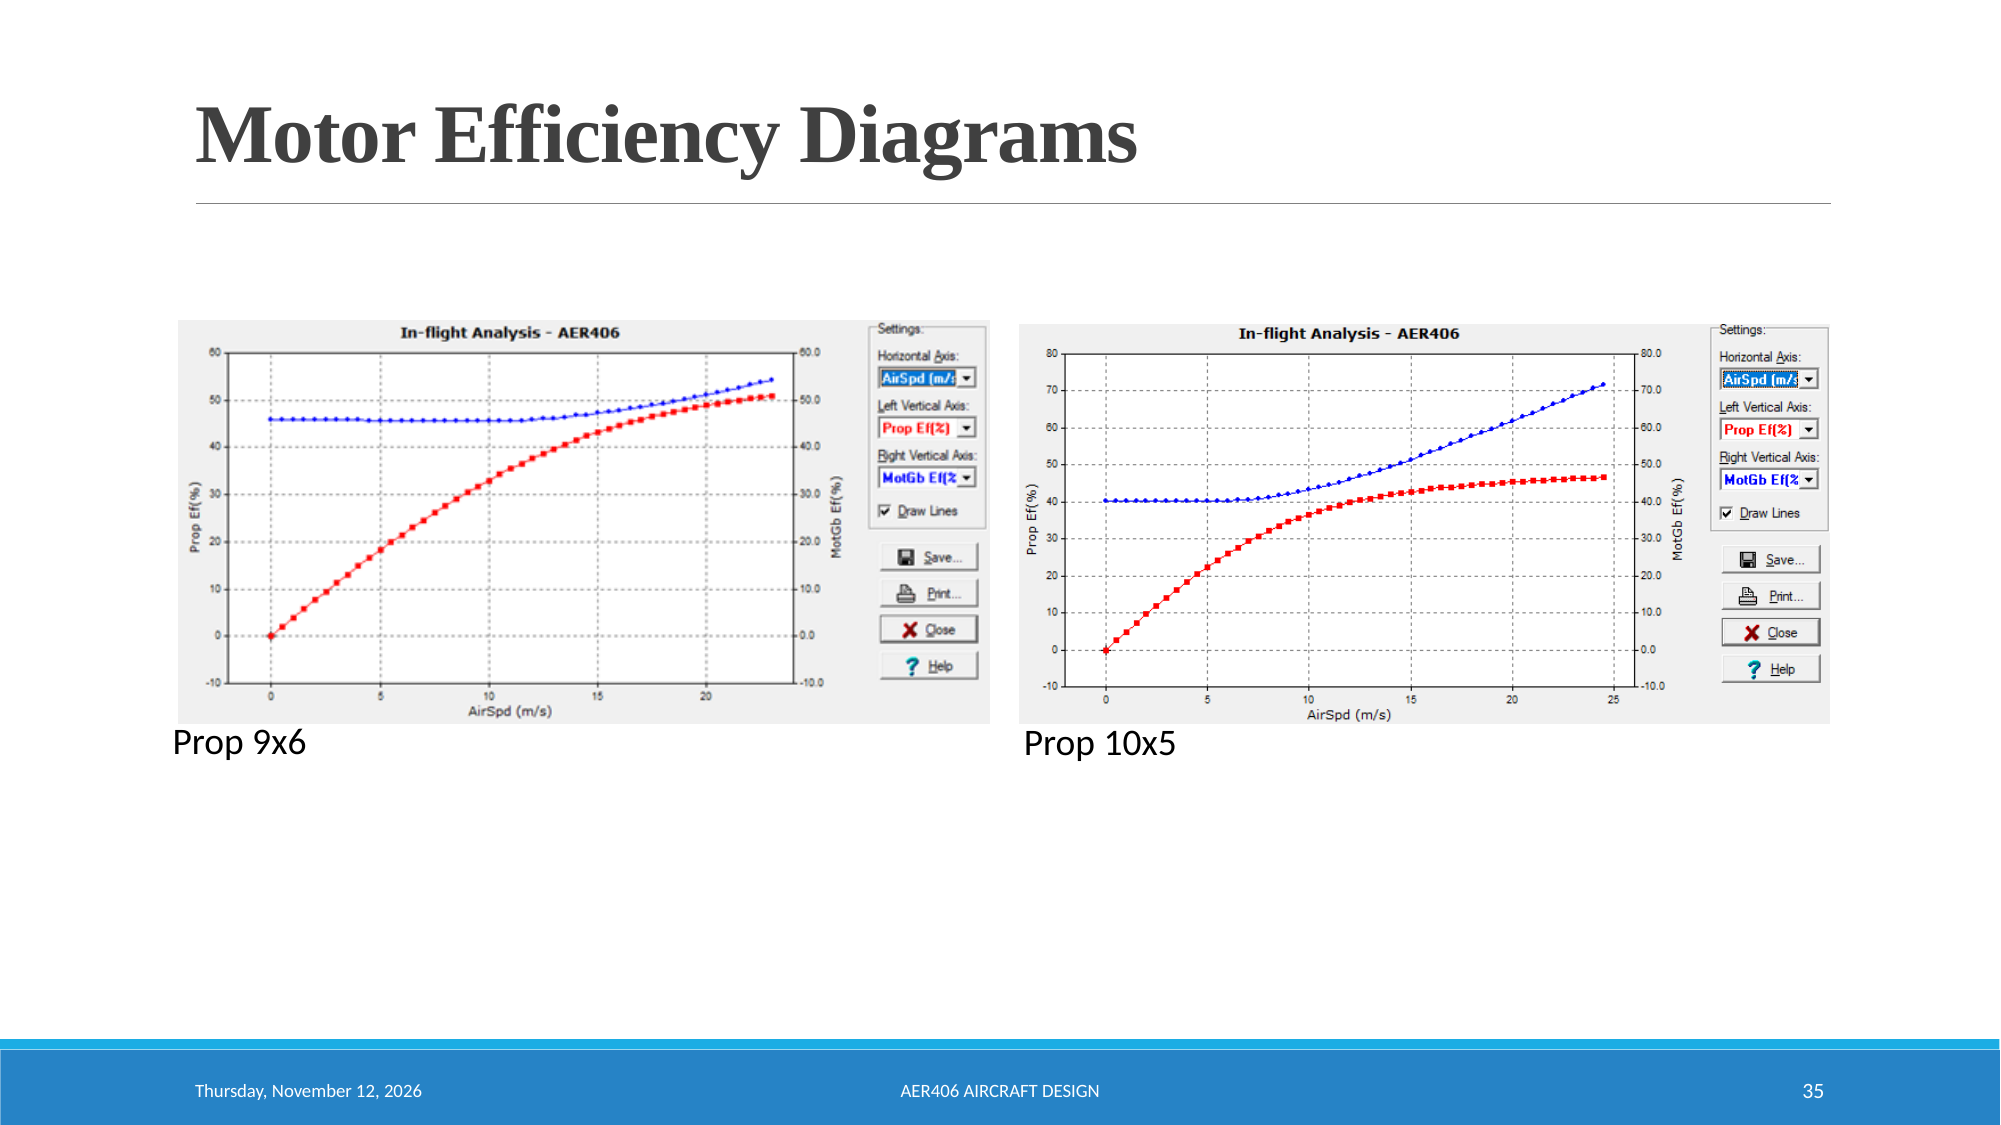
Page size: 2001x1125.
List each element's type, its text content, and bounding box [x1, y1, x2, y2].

picture [1018, 323, 1831, 725]
picture [178, 320, 991, 725]
text_box Prop 9x6 [158, 709, 411, 770]
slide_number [180, 1059, 586, 1120]
footer AER406 Aircraft Design [604, 1059, 1396, 1120]
title Motor Efficiency Diagrams [180, 47, 1830, 187]
text_box Prop 10x5 [1009, 710, 1708, 771]
slide_number 35 [1624, 1059, 1840, 1120]
